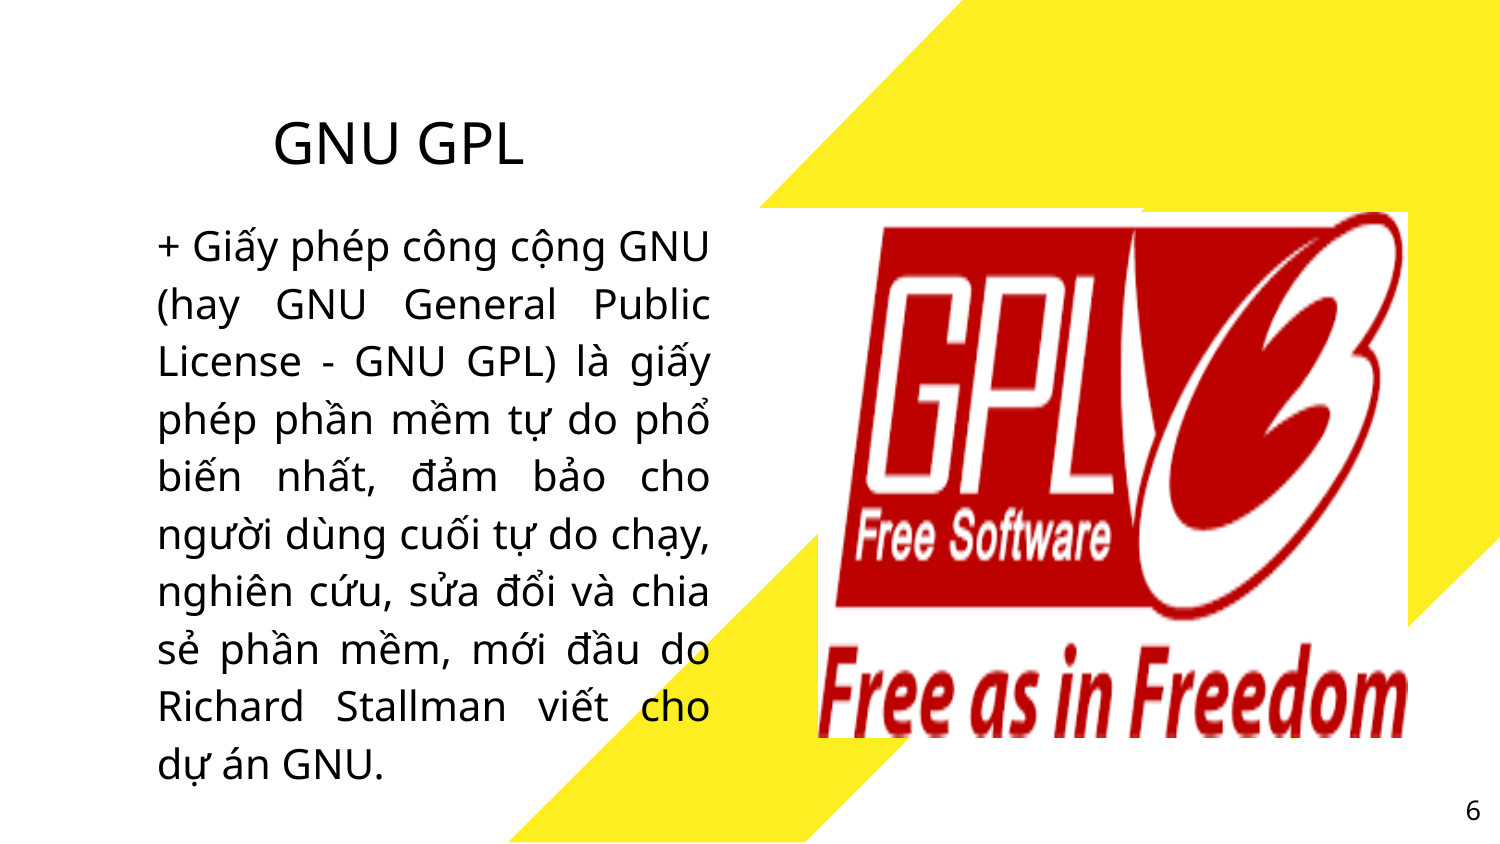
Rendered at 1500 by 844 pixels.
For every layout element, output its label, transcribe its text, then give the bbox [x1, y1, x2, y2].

list + Giấy phép công cộng GNU (hay GNU General Public License - GNU GPL) là giấy phép phần mềm tự do phổ biến nhất, đảm bảo cho người dùng cuối tự do chạy, nghiên cứu, sửa đổi và chia sẻ phần mềm, mới đầu do Richard Stallman viết cho dự án GNU. [156, 212, 711, 738]
picture [817, 212, 1409, 739]
title GNU GPL [257, 94, 566, 177]
slide_number 6 [1391, 779, 1482, 844]
